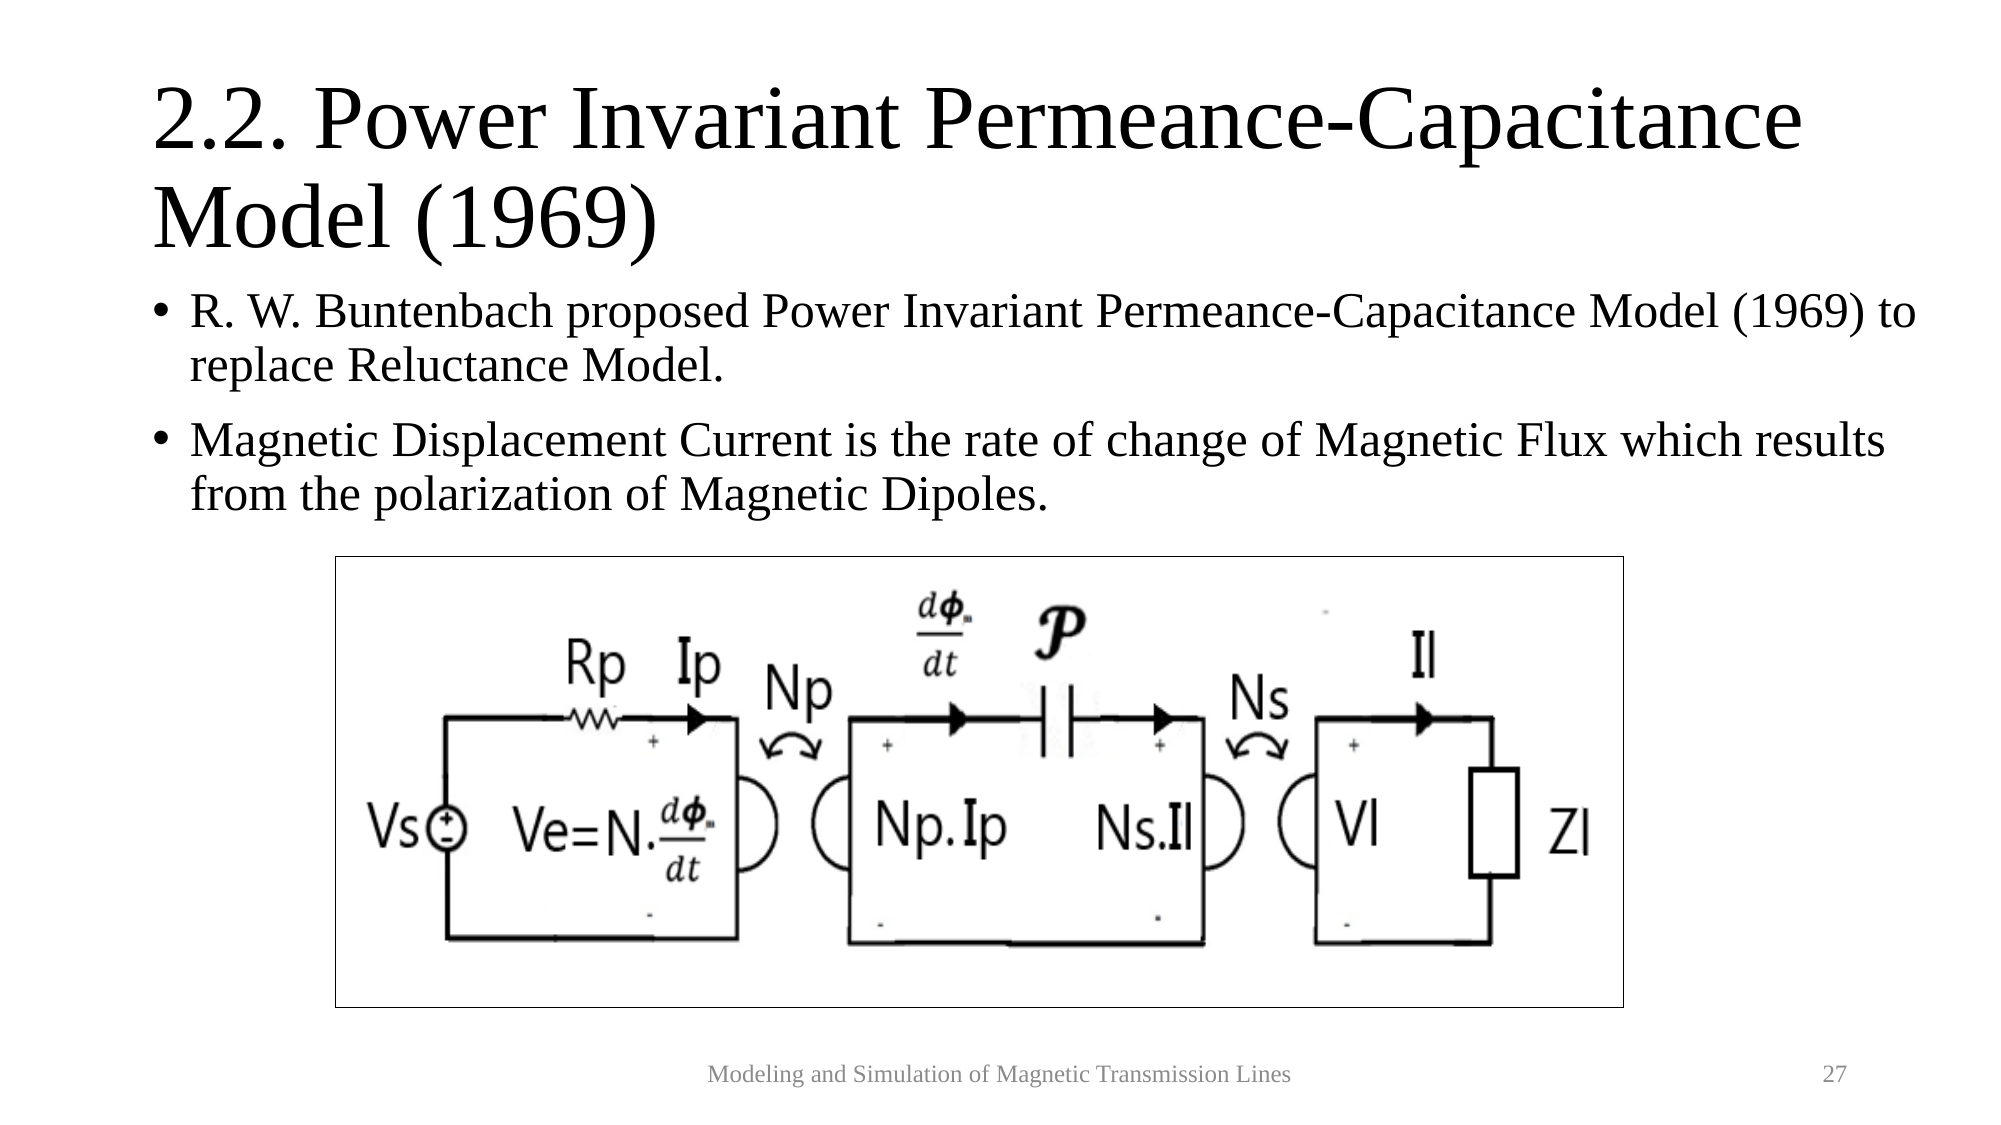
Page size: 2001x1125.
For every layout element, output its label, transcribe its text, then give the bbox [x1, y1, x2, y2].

slide_number 27 [1412, 1042, 1863, 1103]
list R. W. Buntenbach proposed Power Invariant Permeance-Capacitance Model (1969) to replace Reluctance Model. Magnetic Displacement Current is the rate of change of Magnetic Flux which results from the polarization of Magnetic Dipoles. [137, 277, 1959, 1100]
footer Modeling and Simulation of Magnetic Transmission Lines [662, 1042, 1338, 1103]
title 2.2. Power Invariant Permeance-Capacitance Model (1969) [137, 59, 1887, 277]
picture [335, 556, 1624, 1008]
